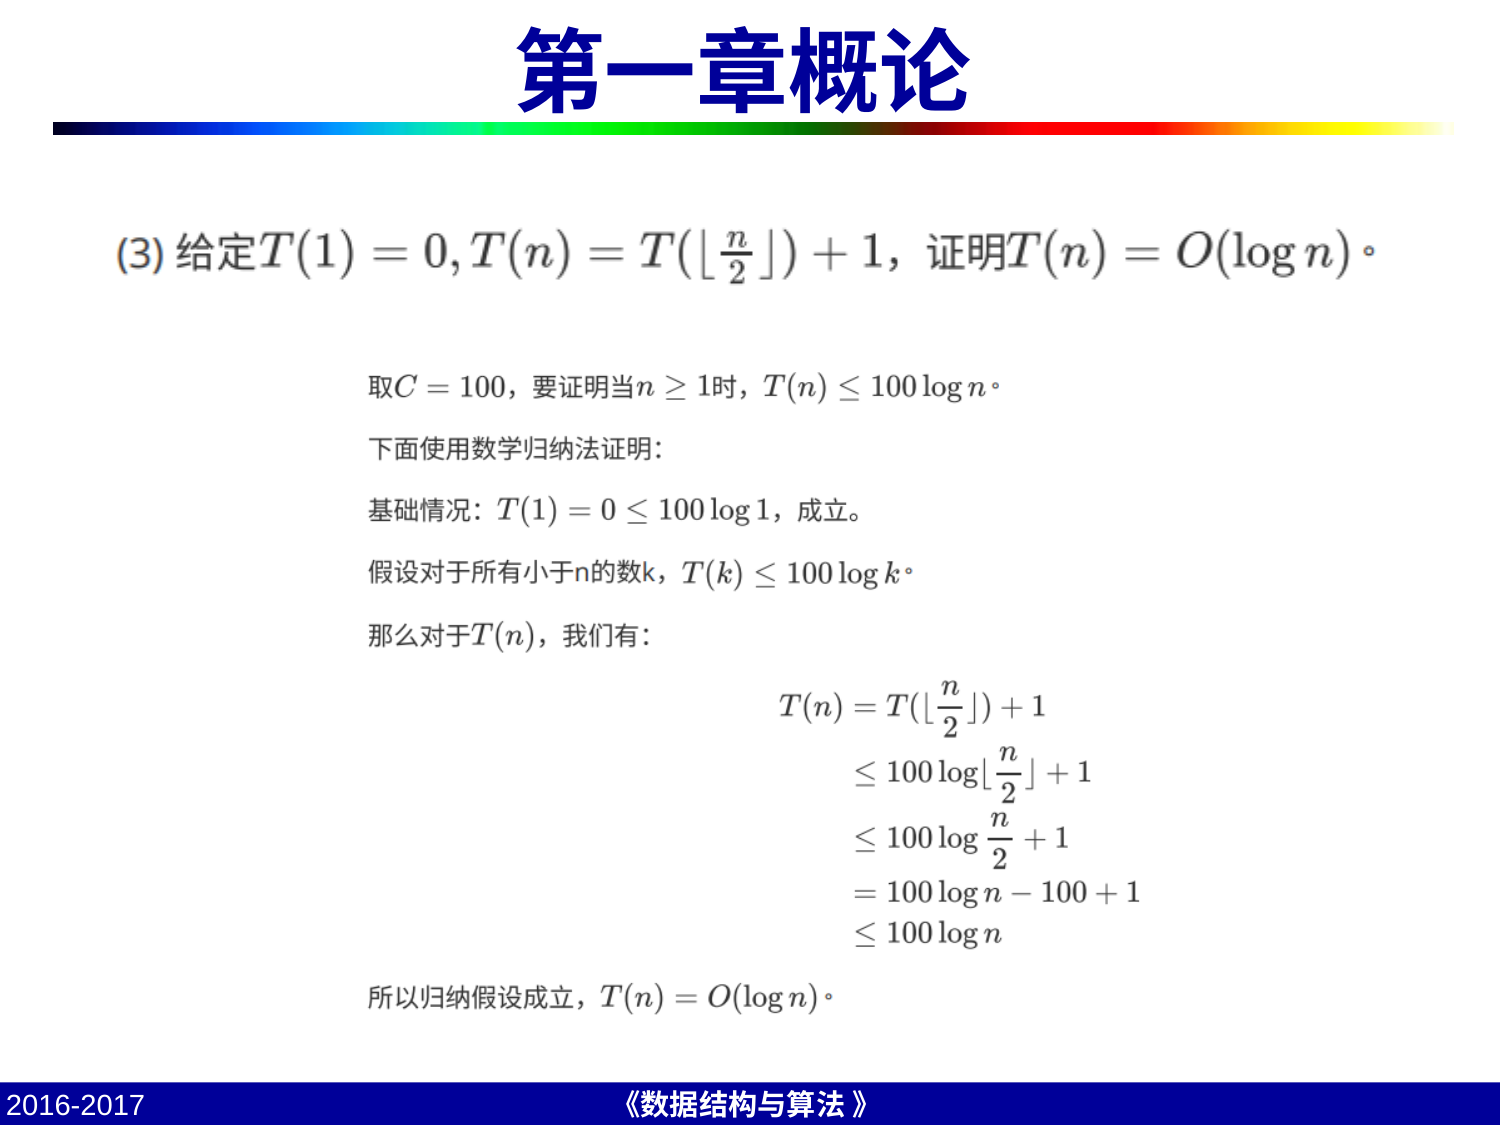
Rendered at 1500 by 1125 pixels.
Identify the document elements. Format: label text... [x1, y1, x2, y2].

title 第一章概论 [0, 0, 1500, 138]
picture [88, 207, 1399, 290]
picture [348, 361, 1188, 1042]
